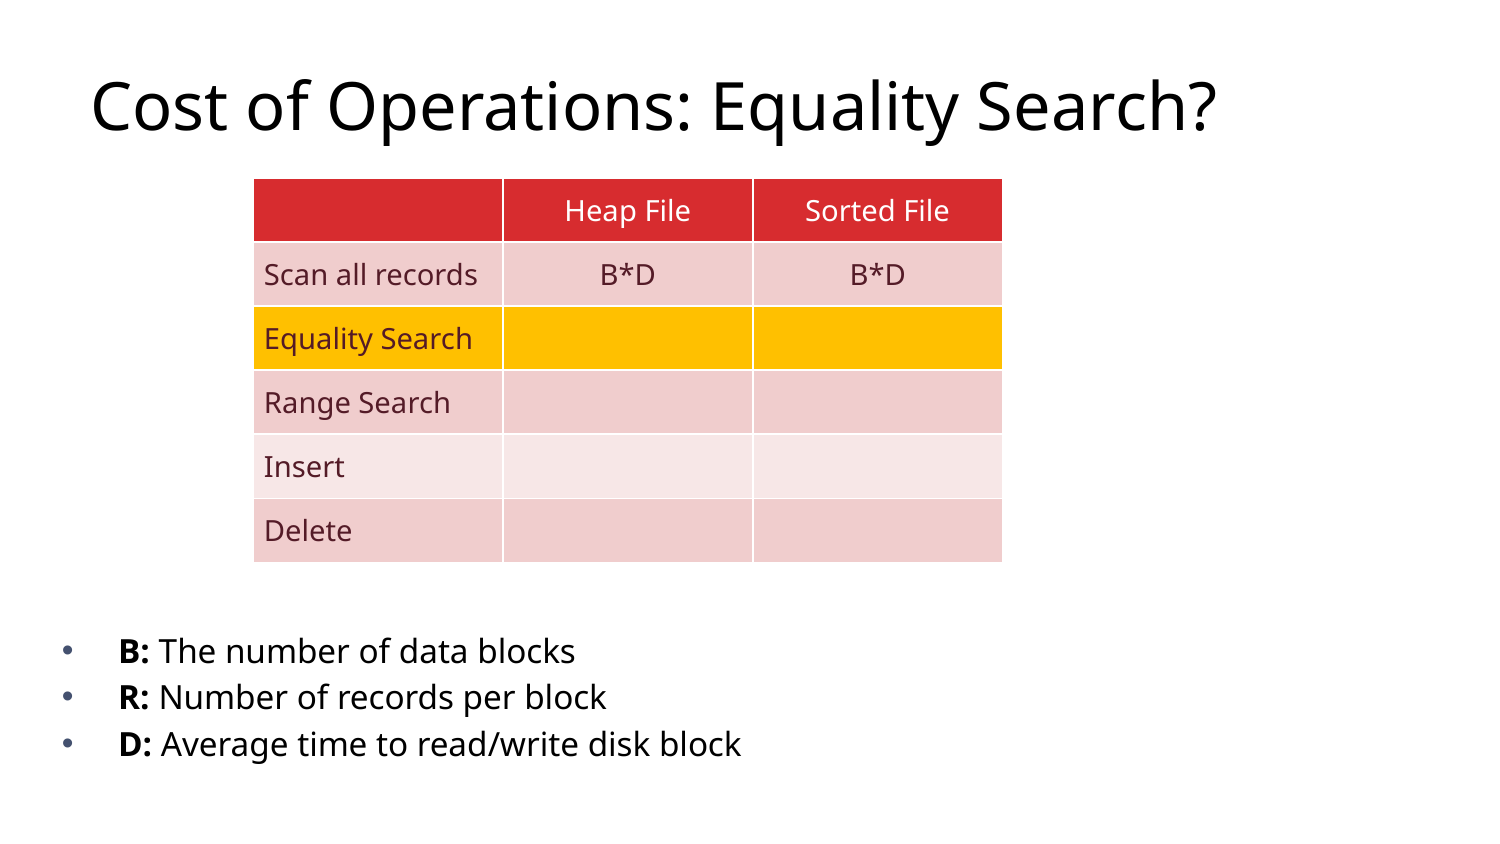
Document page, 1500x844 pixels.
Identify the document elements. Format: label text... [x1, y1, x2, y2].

table_cell Range Search [254, 371, 502, 433]
table_header [254, 179, 502, 241]
table_cell Delete [254, 499, 502, 562]
table_cell B*D [754, 243, 1002, 305]
table_cell [754, 371, 1002, 433]
table_header Sorted File [754, 179, 1002, 241]
table_cell [504, 307, 752, 369]
table_cell [504, 371, 752, 433]
table_cell Equality Search [254, 307, 502, 369]
table_cell B*D [504, 243, 752, 305]
table_cell Scan all records [254, 243, 502, 305]
table_cell [754, 499, 1002, 562]
list B: The number of data blocks R: Number of records per block D: Average time to read/write disk block [46, 622, 1397, 844]
table_cell [754, 307, 1002, 369]
table_cell [504, 435, 752, 498]
table_cell [504, 499, 752, 562]
table_cell [754, 435, 1002, 498]
table_header Heap File [504, 179, 752, 241]
title Cost of Operations: Equality Search? [75, 33, 1425, 175]
table_cell Insert [254, 435, 502, 498]
